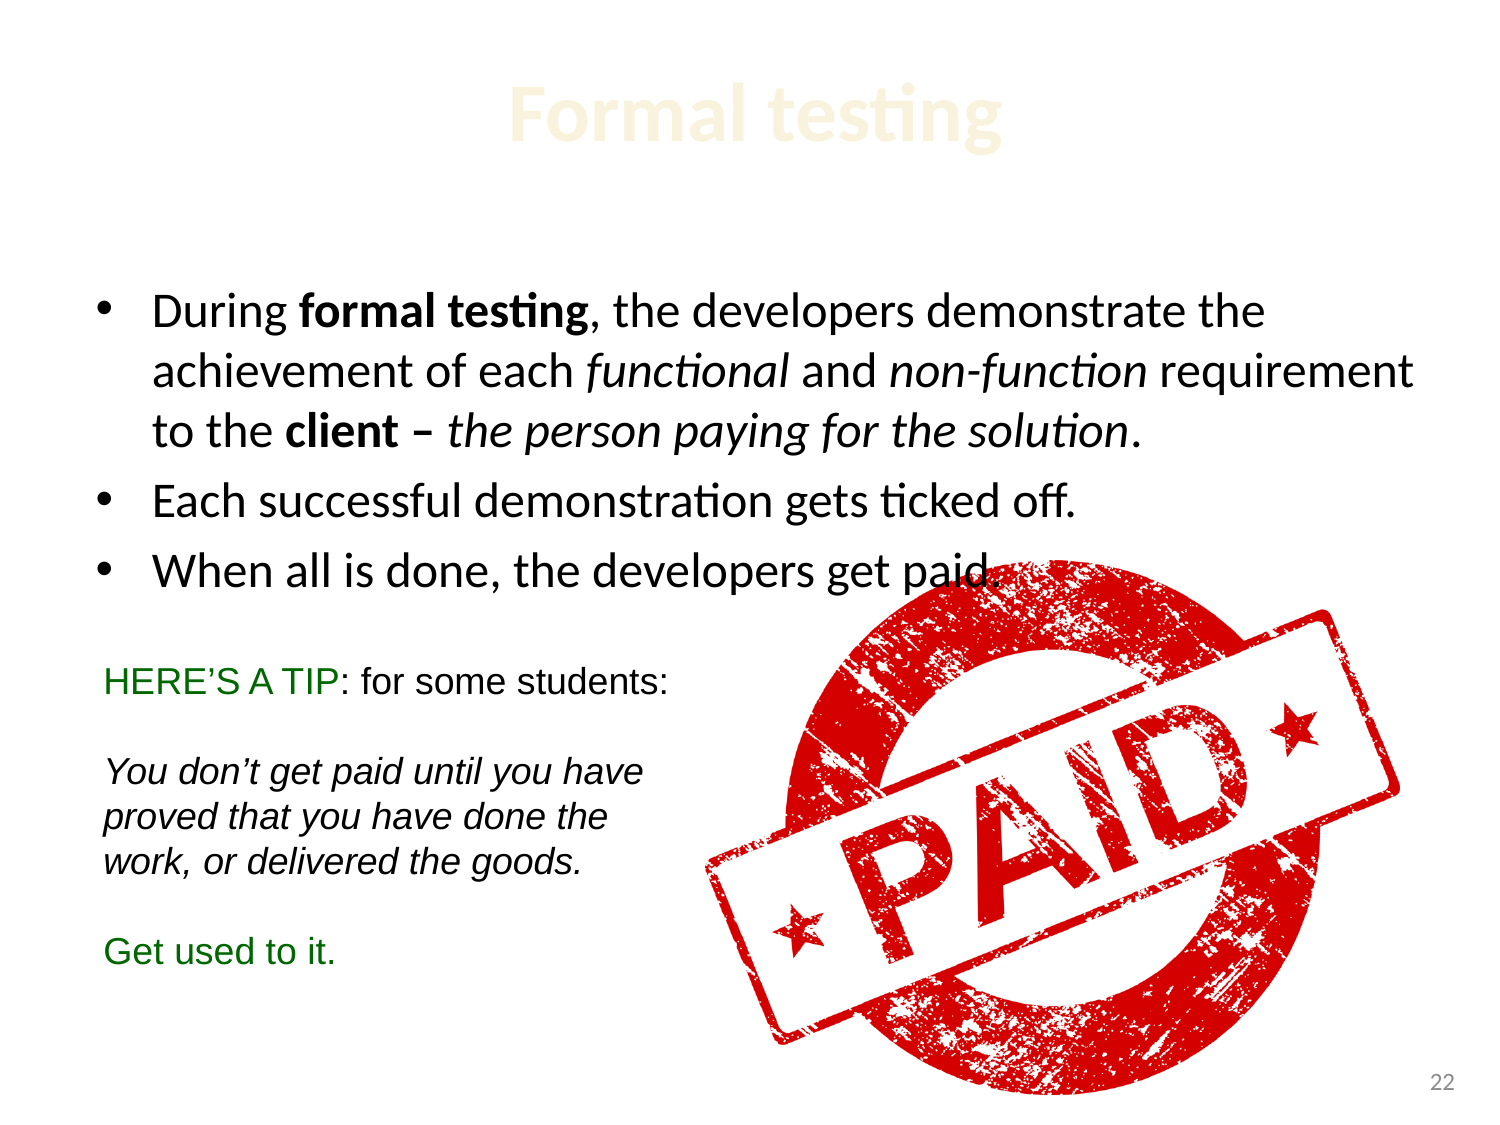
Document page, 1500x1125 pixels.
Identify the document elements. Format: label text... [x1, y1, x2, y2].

title Formal testing [29, 45, 1482, 173]
picture [705, 560, 1400, 1095]
text_box HERE’S A TIP: for some students: You don’t get paid until you have proved that you have done the work, or delivered the goods. Get used to it. [88, 649, 705, 1043]
list During formal testing, the developers demonstrate the achievement of each functional and non-function requirement to the client – the person paying for the solution. Each successful demonstration gets ticked off. When all is done, the developers get paid. [80, 160, 1431, 620]
slide_number <number> [1399, 1058, 1471, 1103]
